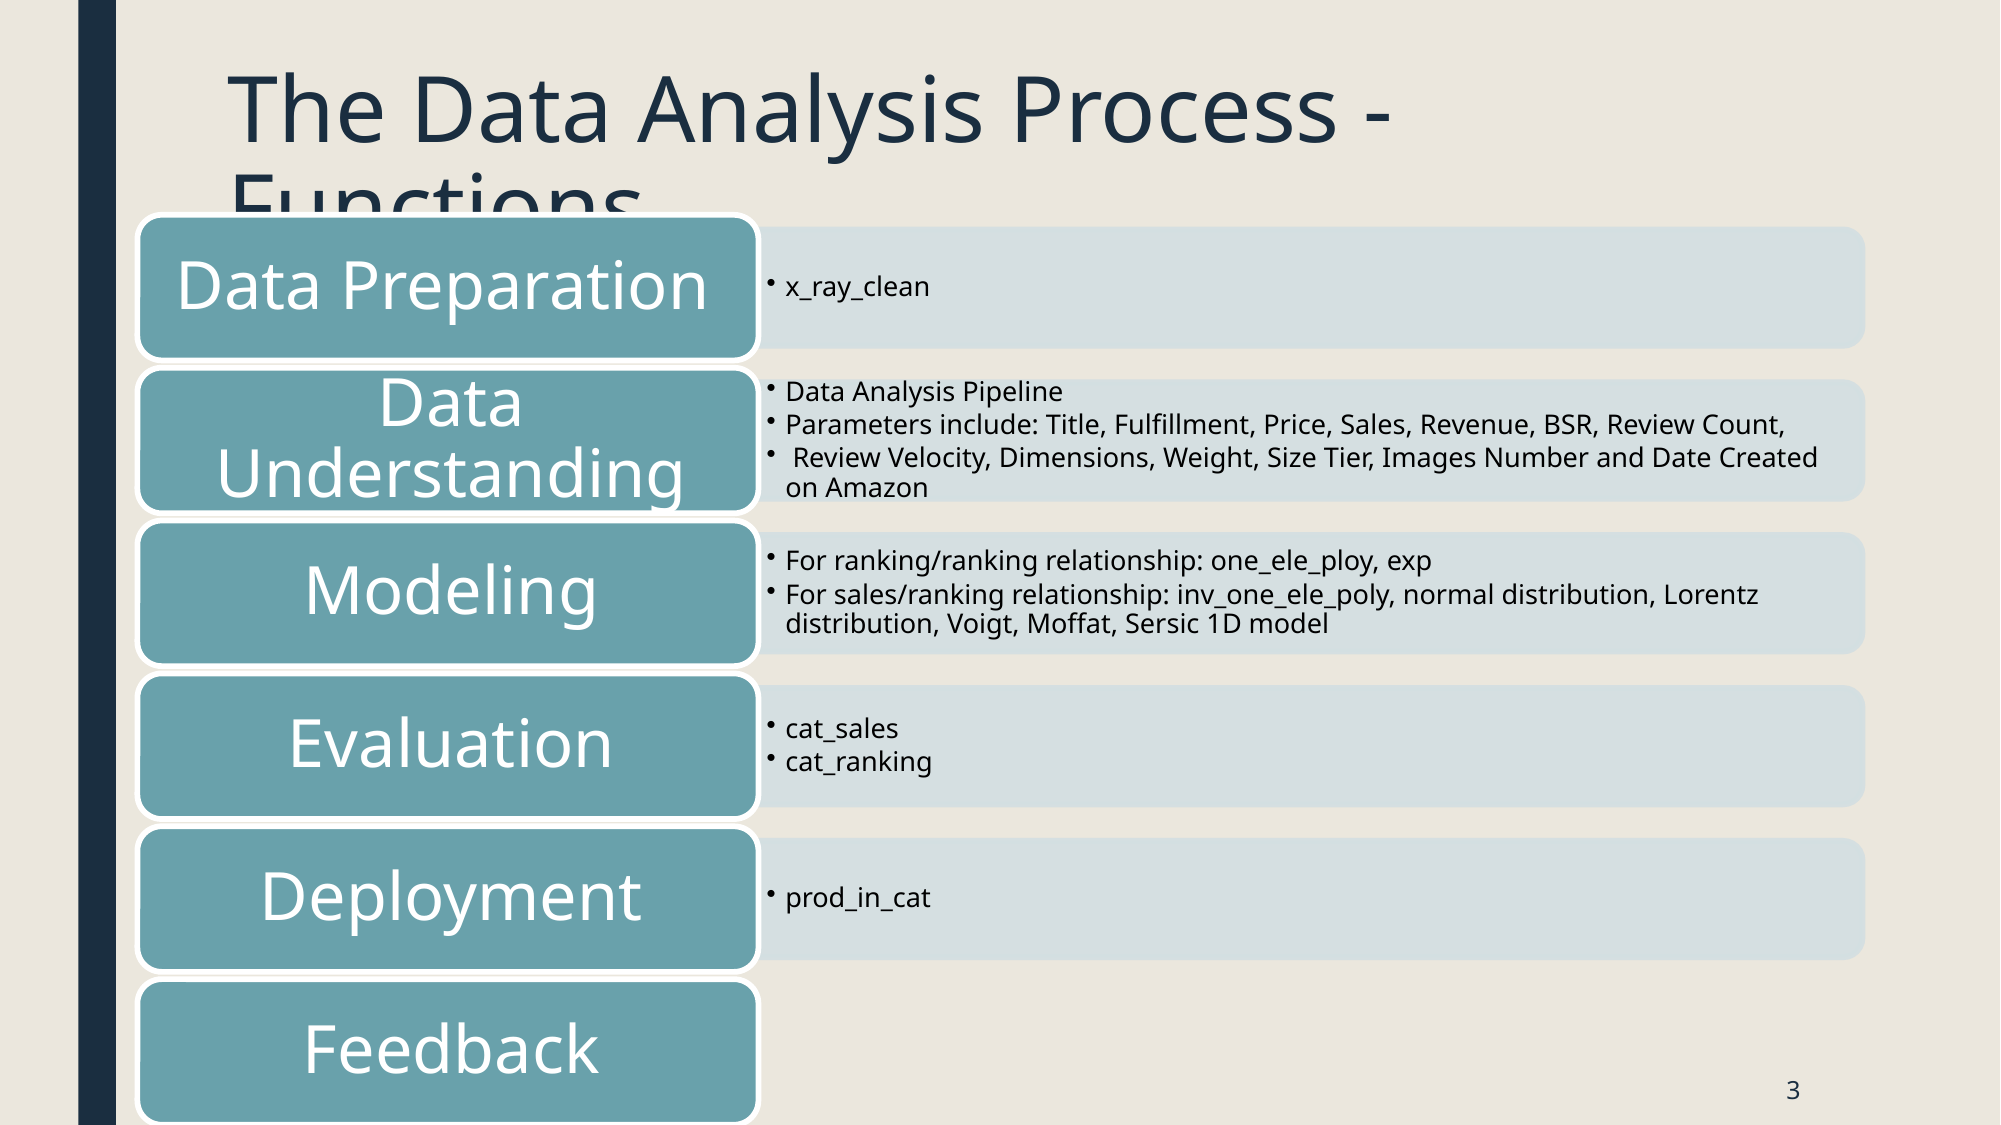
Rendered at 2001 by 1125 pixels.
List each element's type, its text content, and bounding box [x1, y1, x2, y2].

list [137, 214, 1863, 1125]
title The Data Analysis Process - Functions [212, 57, 1788, 214]
